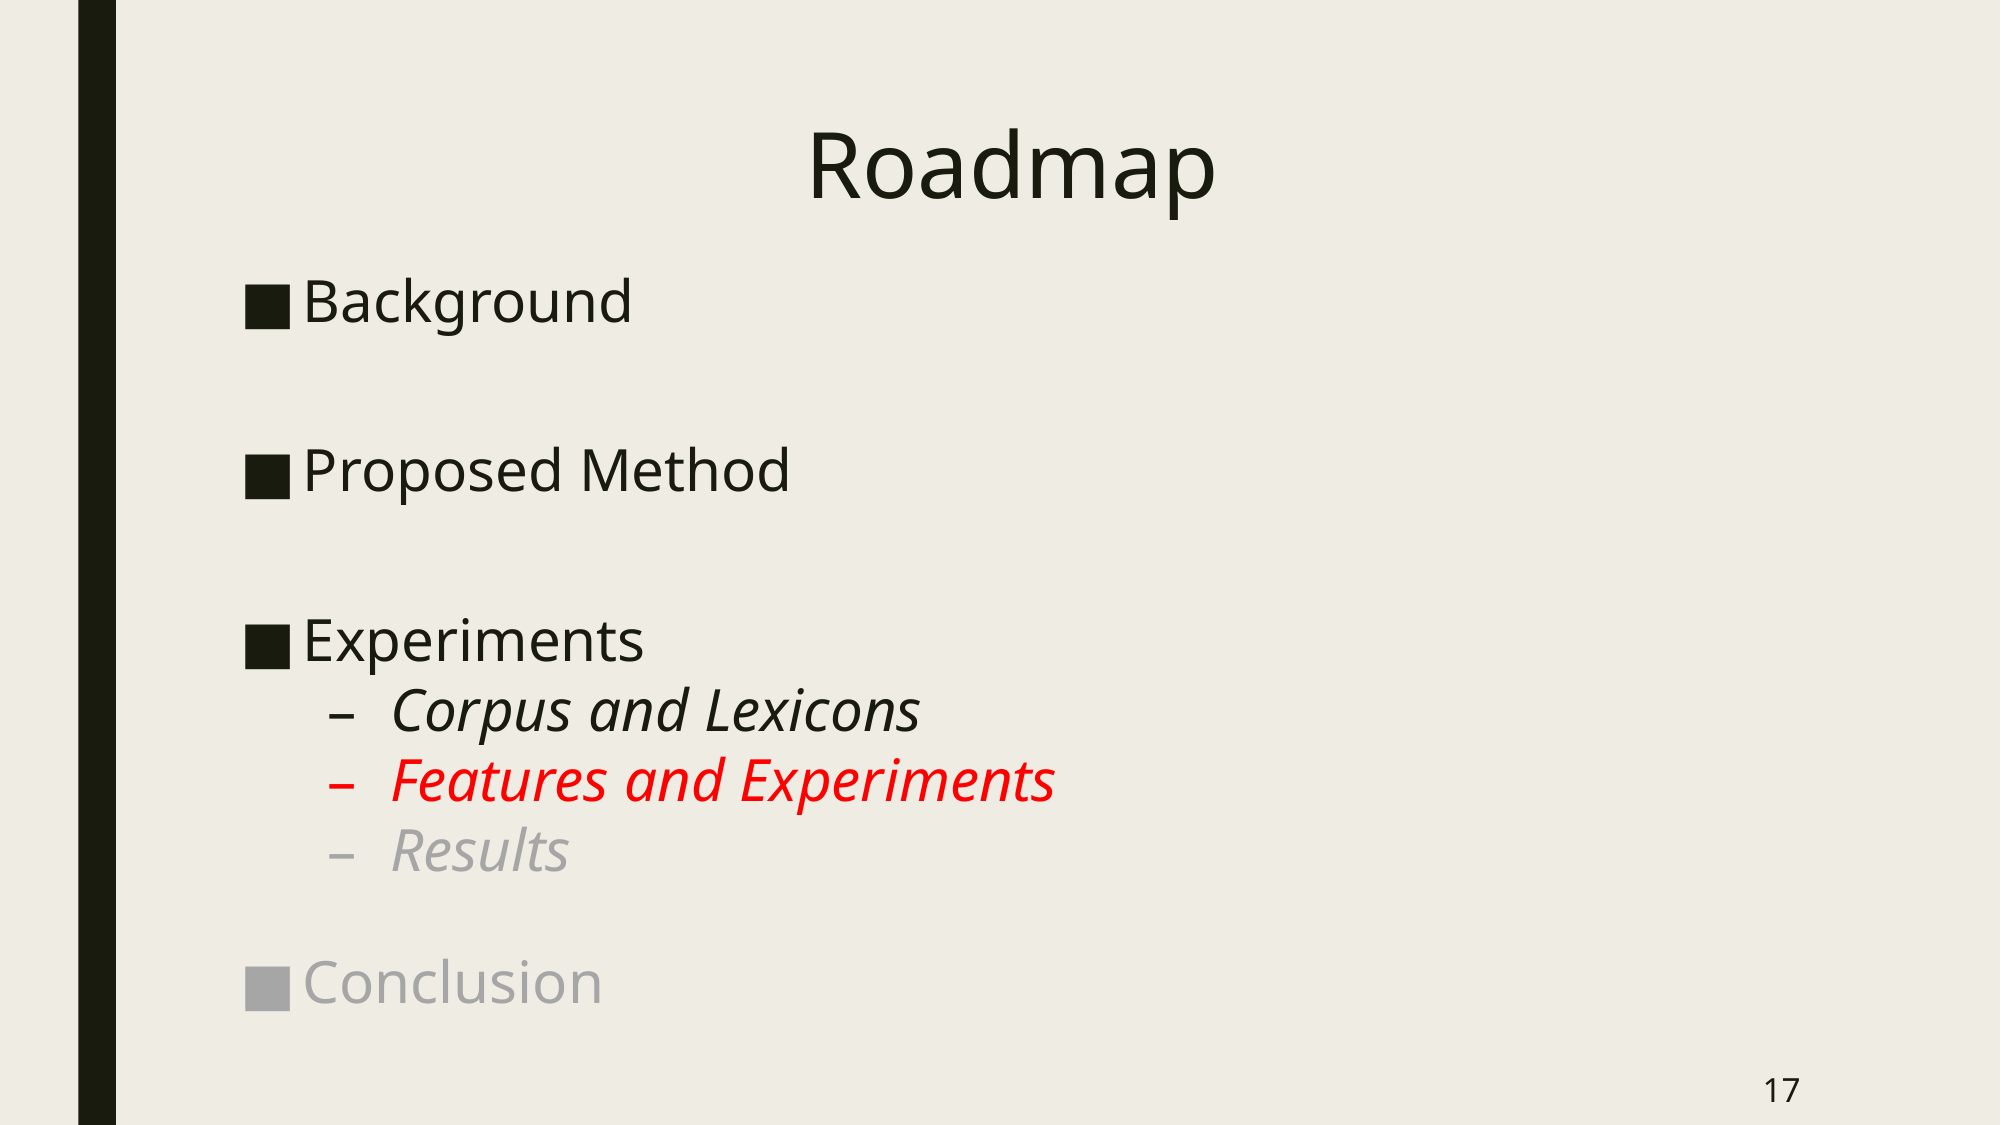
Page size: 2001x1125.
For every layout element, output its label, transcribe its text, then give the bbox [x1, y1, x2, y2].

title Roadmap [225, 112, 1800, 262]
list Background Proposed Method Experiments Corpus and Lexicons Features and Experiments Results Conclusion [225, 262, 1800, 1064]
slide_number 17 [1553, 1058, 1816, 1125]
